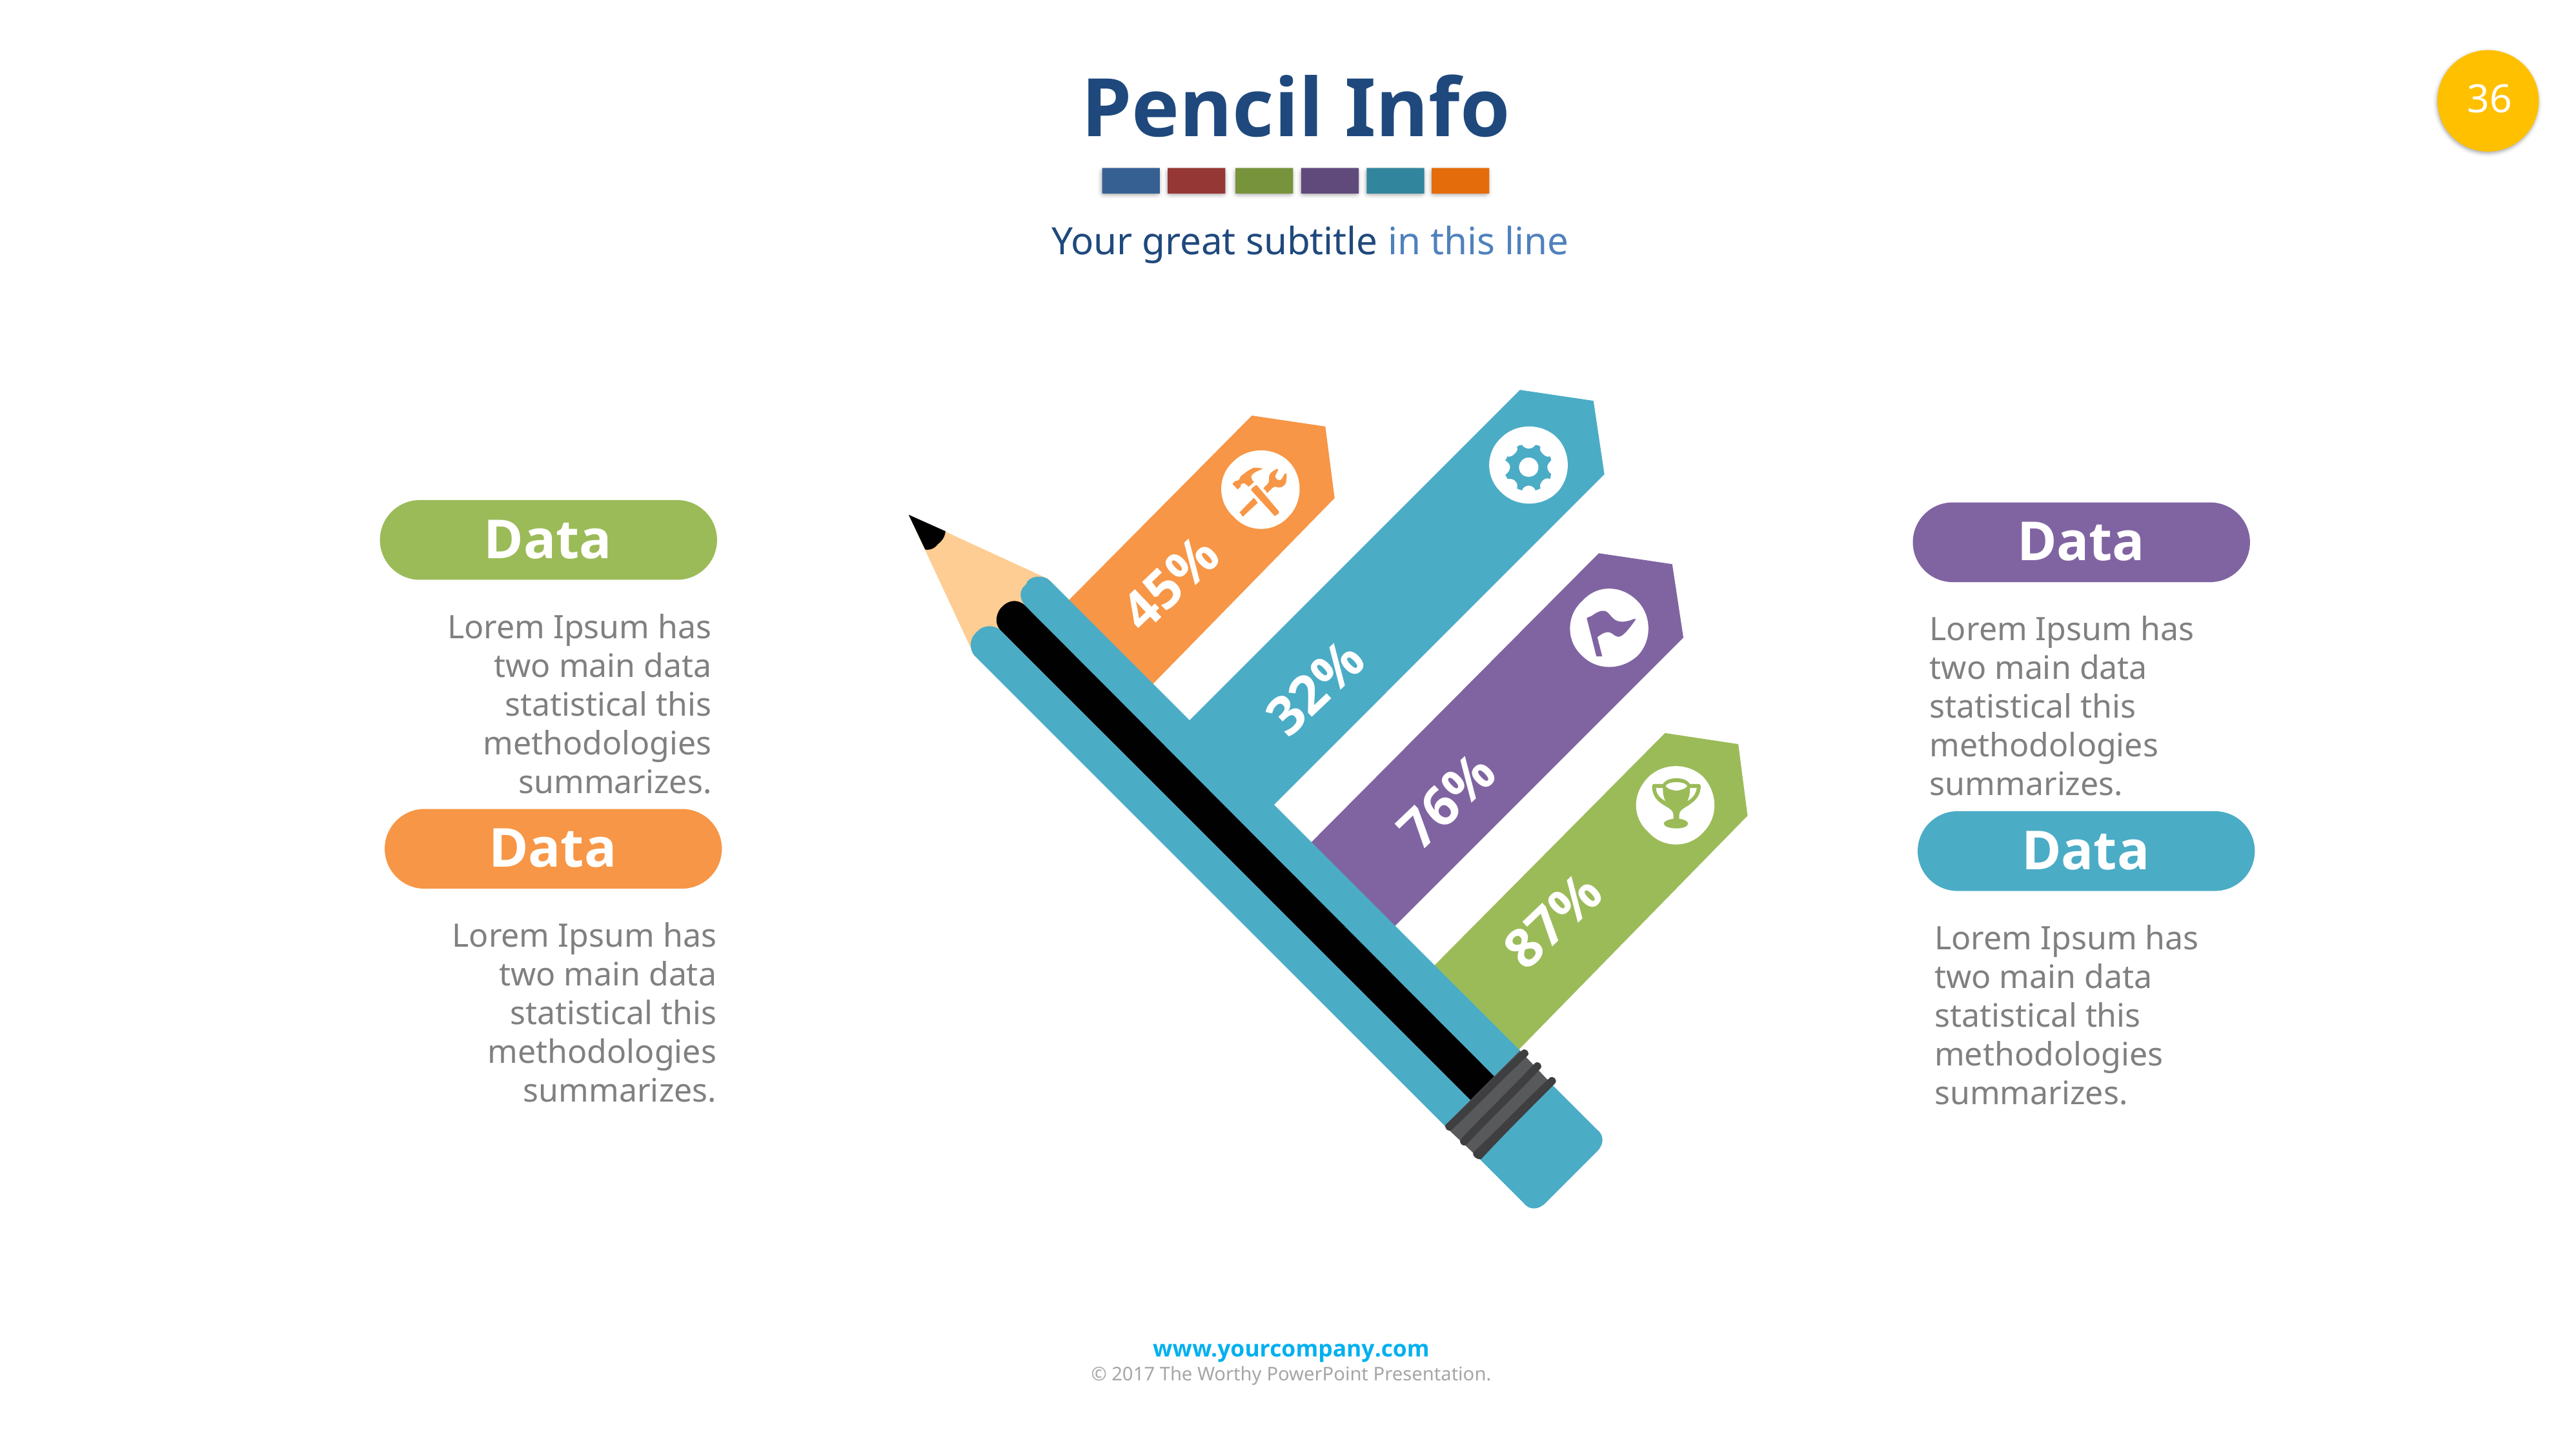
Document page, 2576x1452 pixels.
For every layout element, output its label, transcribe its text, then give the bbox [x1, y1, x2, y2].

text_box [908, 389, 1748, 1211]
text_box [1102, 168, 1490, 194]
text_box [378, 809, 727, 889]
text_box Lorem Ipsum has two main data statistical this methodologies summarizes. [1911, 905, 2273, 1123]
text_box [1911, 811, 2260, 891]
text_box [1906, 502, 2256, 583]
text_box Lorem Ipsum has two main data statistical this methodologies summarizes. [1906, 596, 2268, 814]
text_box Lorem Ipsum has two main data statistical this methodologies summarizes. [373, 594, 735, 812]
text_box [889, 50, 1703, 275]
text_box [373, 499, 723, 580]
text_box Lorem Ipsum has two main data statistical this methodologies summarizes. [378, 903, 740, 1120]
